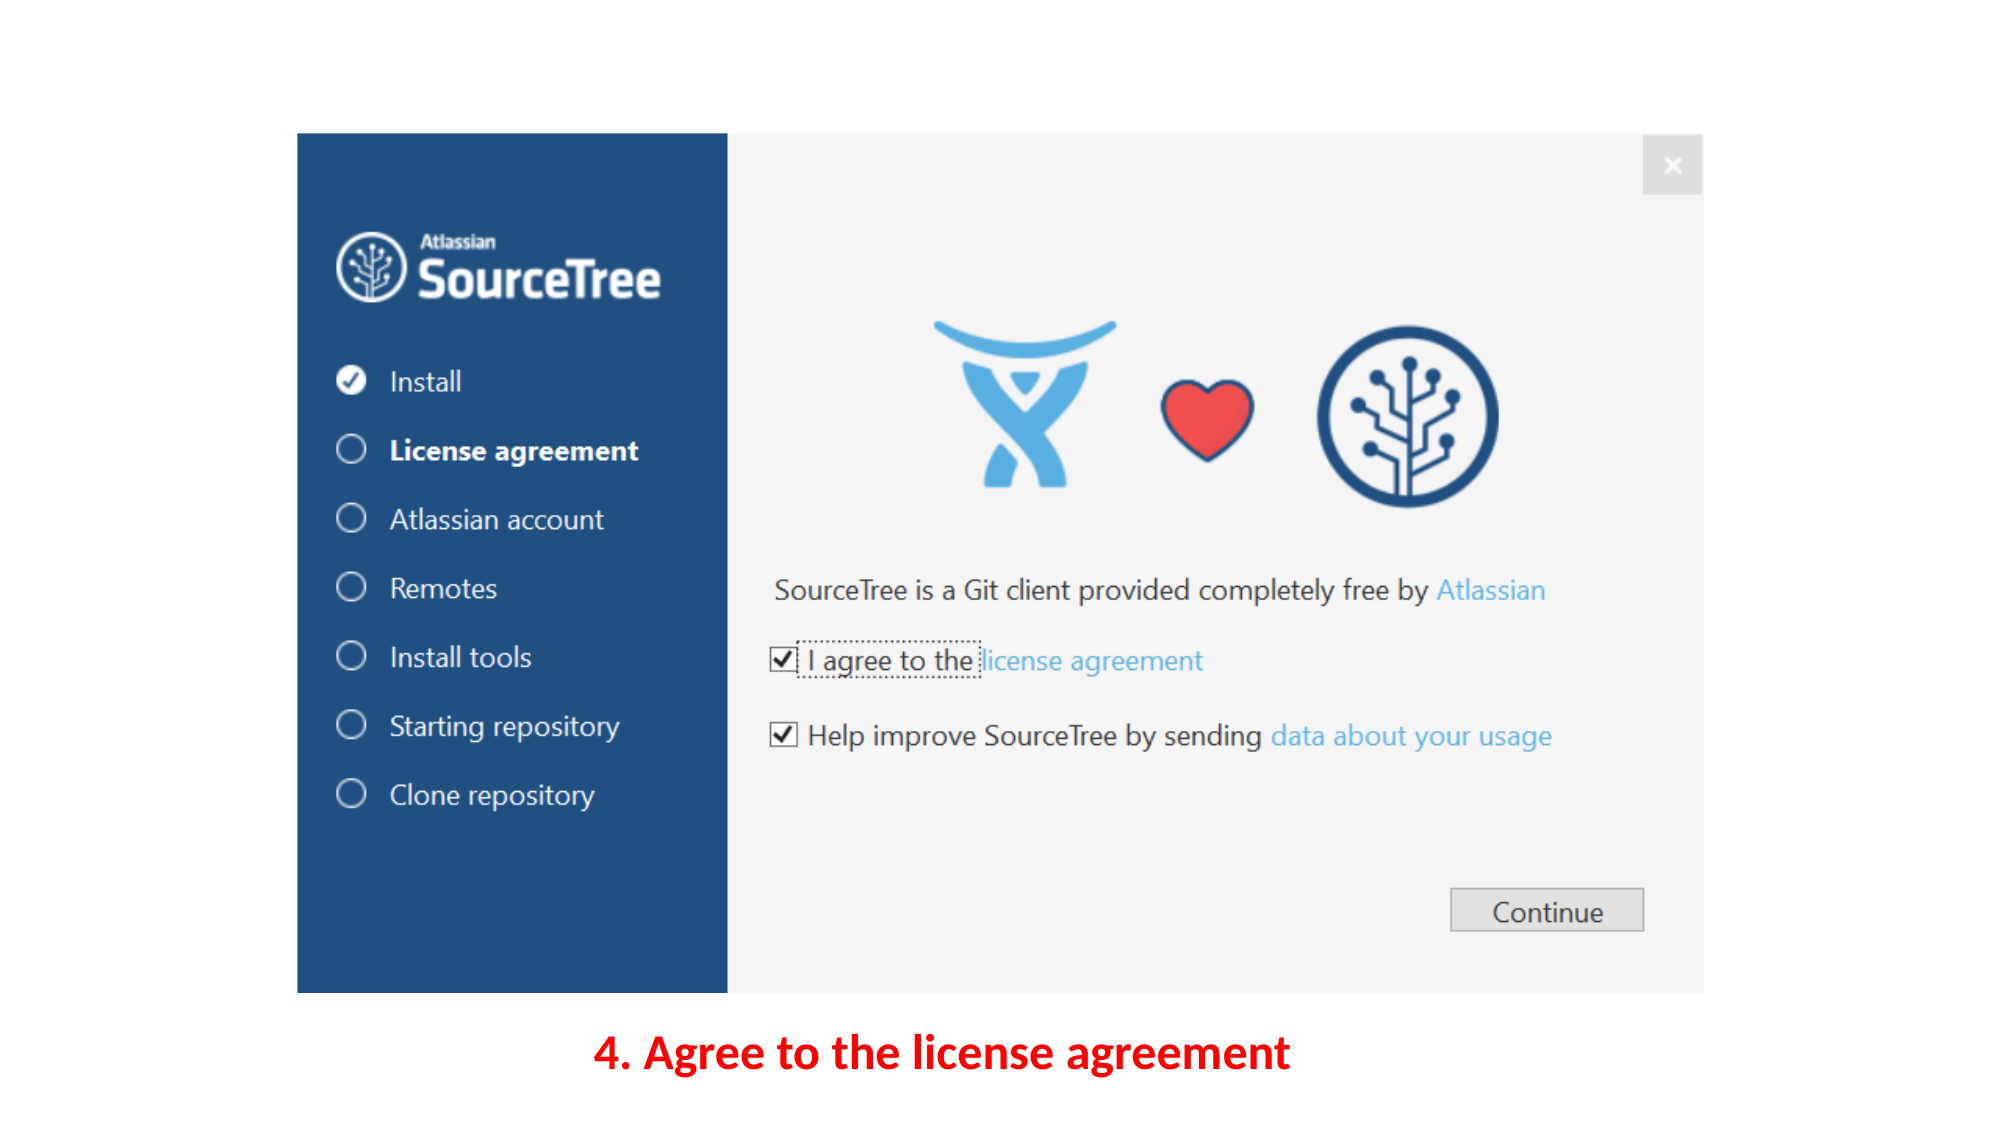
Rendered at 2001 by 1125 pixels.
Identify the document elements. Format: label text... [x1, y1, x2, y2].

text_box 4. Agree to the license agreement [579, 1012, 1307, 1088]
picture [296, 132, 1704, 993]
